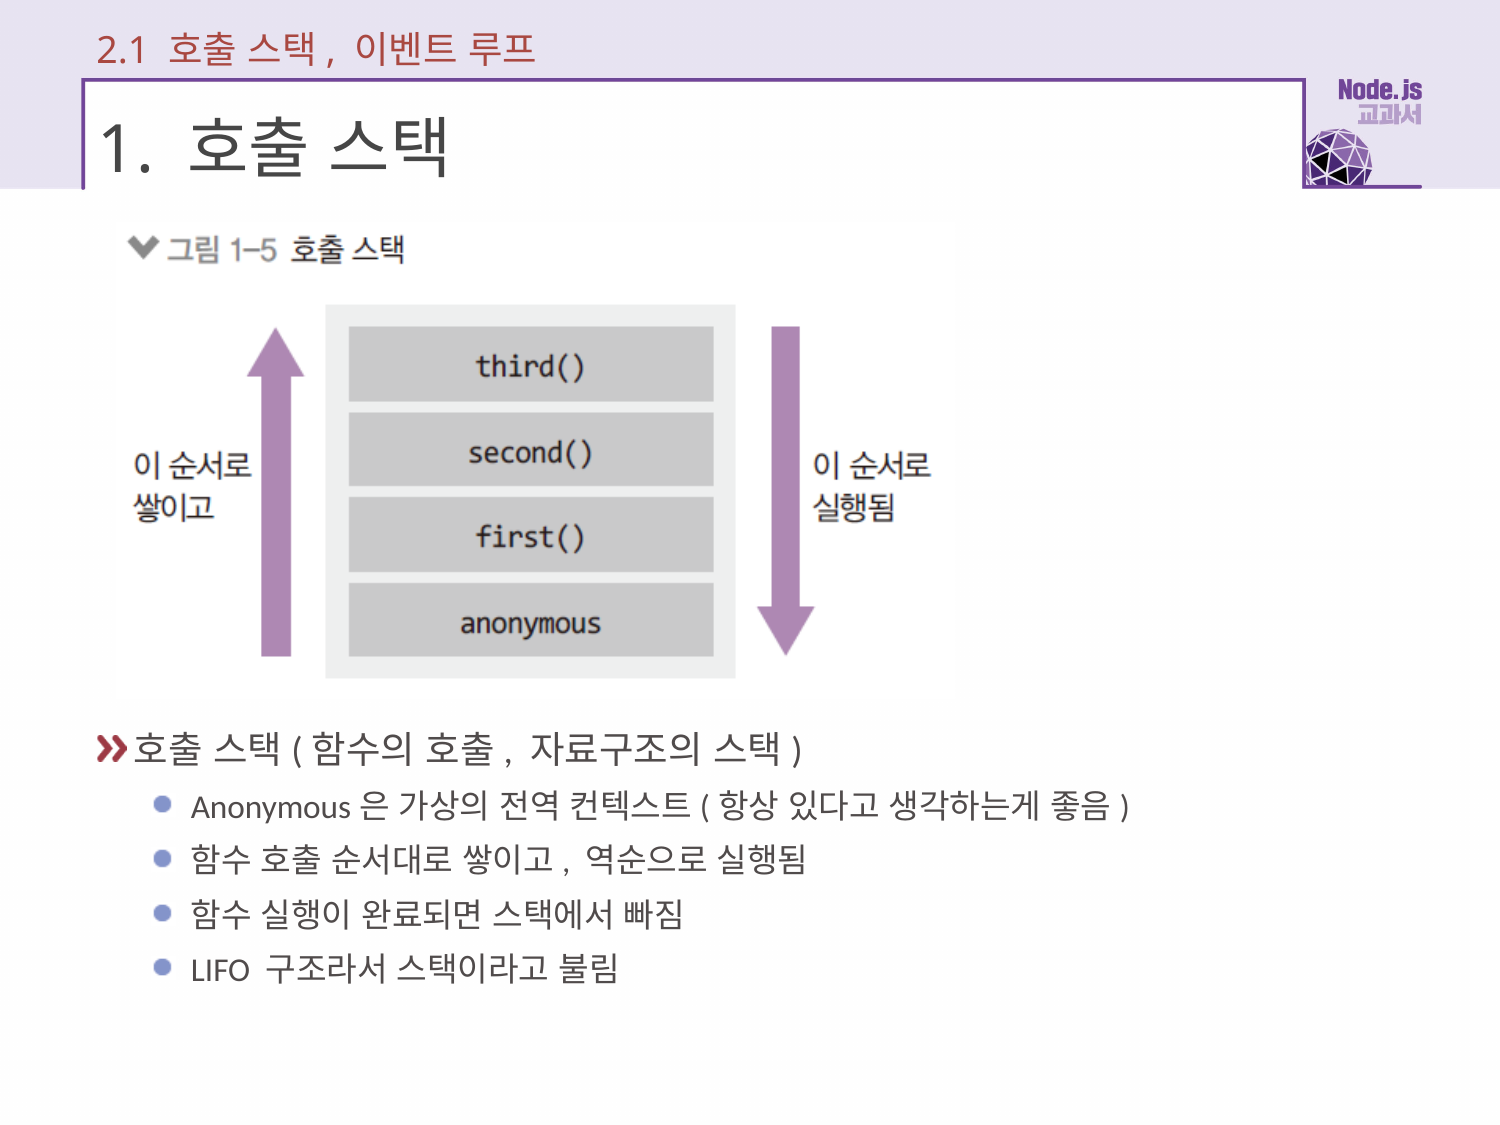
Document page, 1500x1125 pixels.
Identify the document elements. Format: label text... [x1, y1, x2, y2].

list 호출 스택(함수의 호출, 자료구조의 스택) Anonymous은 가상의 전역 컨텍스트(항상 있다고 생각하는게 좋음) 함수 호출 순서대로 쌓이고, 역순으로 실행됨 함수 실행이 완료되면 스택에서 빠짐 LIFO 구조라서 스택이라고 불림 [81, 222, 1412, 1037]
picture [0, 0, 1500, 1125]
title 1. 호출 스택 [82, 61, 1413, 193]
text_box 2.1 호출 스택, 이벤트 루프 [81, 14, 807, 62]
